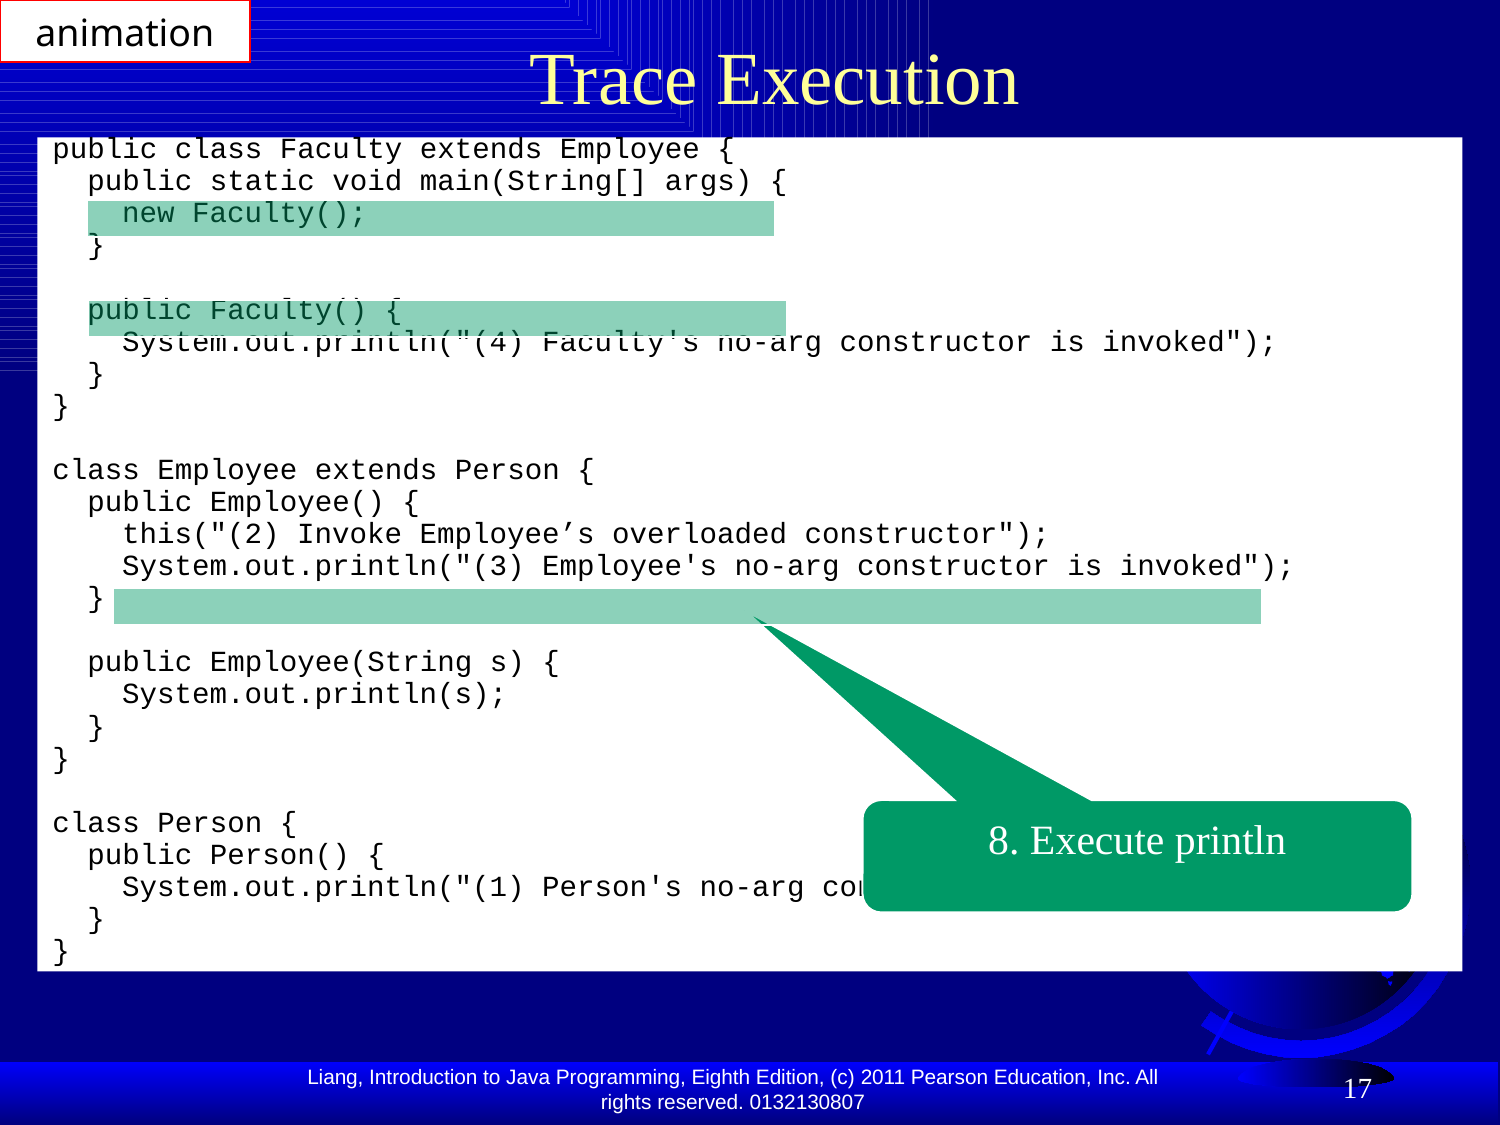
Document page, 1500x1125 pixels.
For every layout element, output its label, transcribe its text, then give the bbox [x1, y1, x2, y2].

text_box public class Faculty extends Employee { public static void main(String[] args) { new Faculty(); } public Faculty() { System.out.println("(4) Faculty's no-arg constructor is invoked"); } } class Employee extends Person { public Employee() { this("(2) Invoke Employee’s overloaded constructor"); System.out.println("(3) Employee's no-arg constructor is invoked"); } public Employee(String s) { System.out.println(s); } } class Person { public Person() { System.out.println("(1) Person's no-arg constructor is invoked"); } } [37, 137, 1463, 972]
text_box [112, 587, 1263, 625]
title Trace Execution [262, 37, 1288, 113]
text_box [87, 299, 788, 338]
text_box 8. Execute println [760, 625, 1413, 913]
text_box animation [0, 0, 250, 63]
slide_number 17 [1074, 1049, 1388, 1125]
text_box [87, 200, 775, 238]
